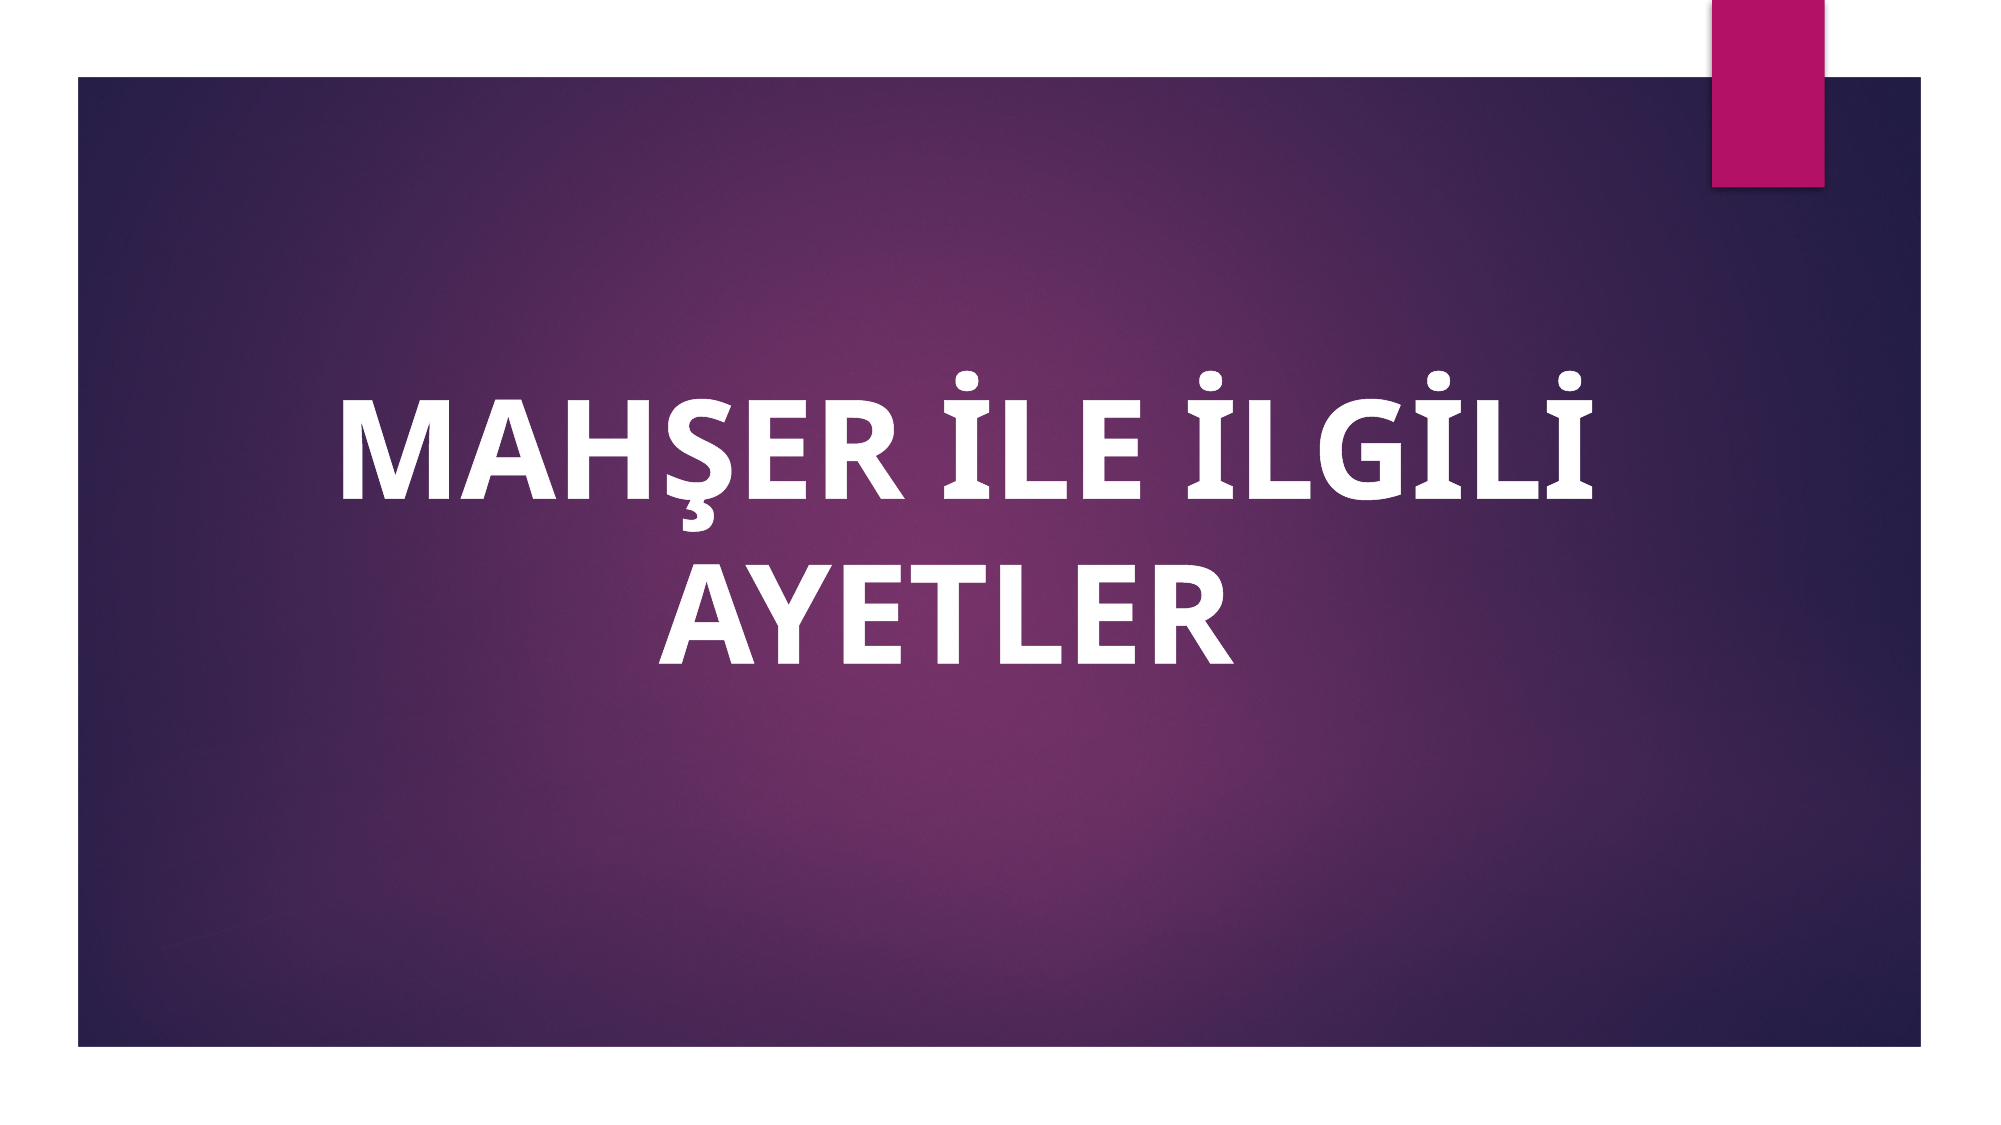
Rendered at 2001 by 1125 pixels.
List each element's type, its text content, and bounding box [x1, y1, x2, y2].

text_box MAHŞER İLE İLGİLİ AYETLER [158, 353, 1770, 699]
